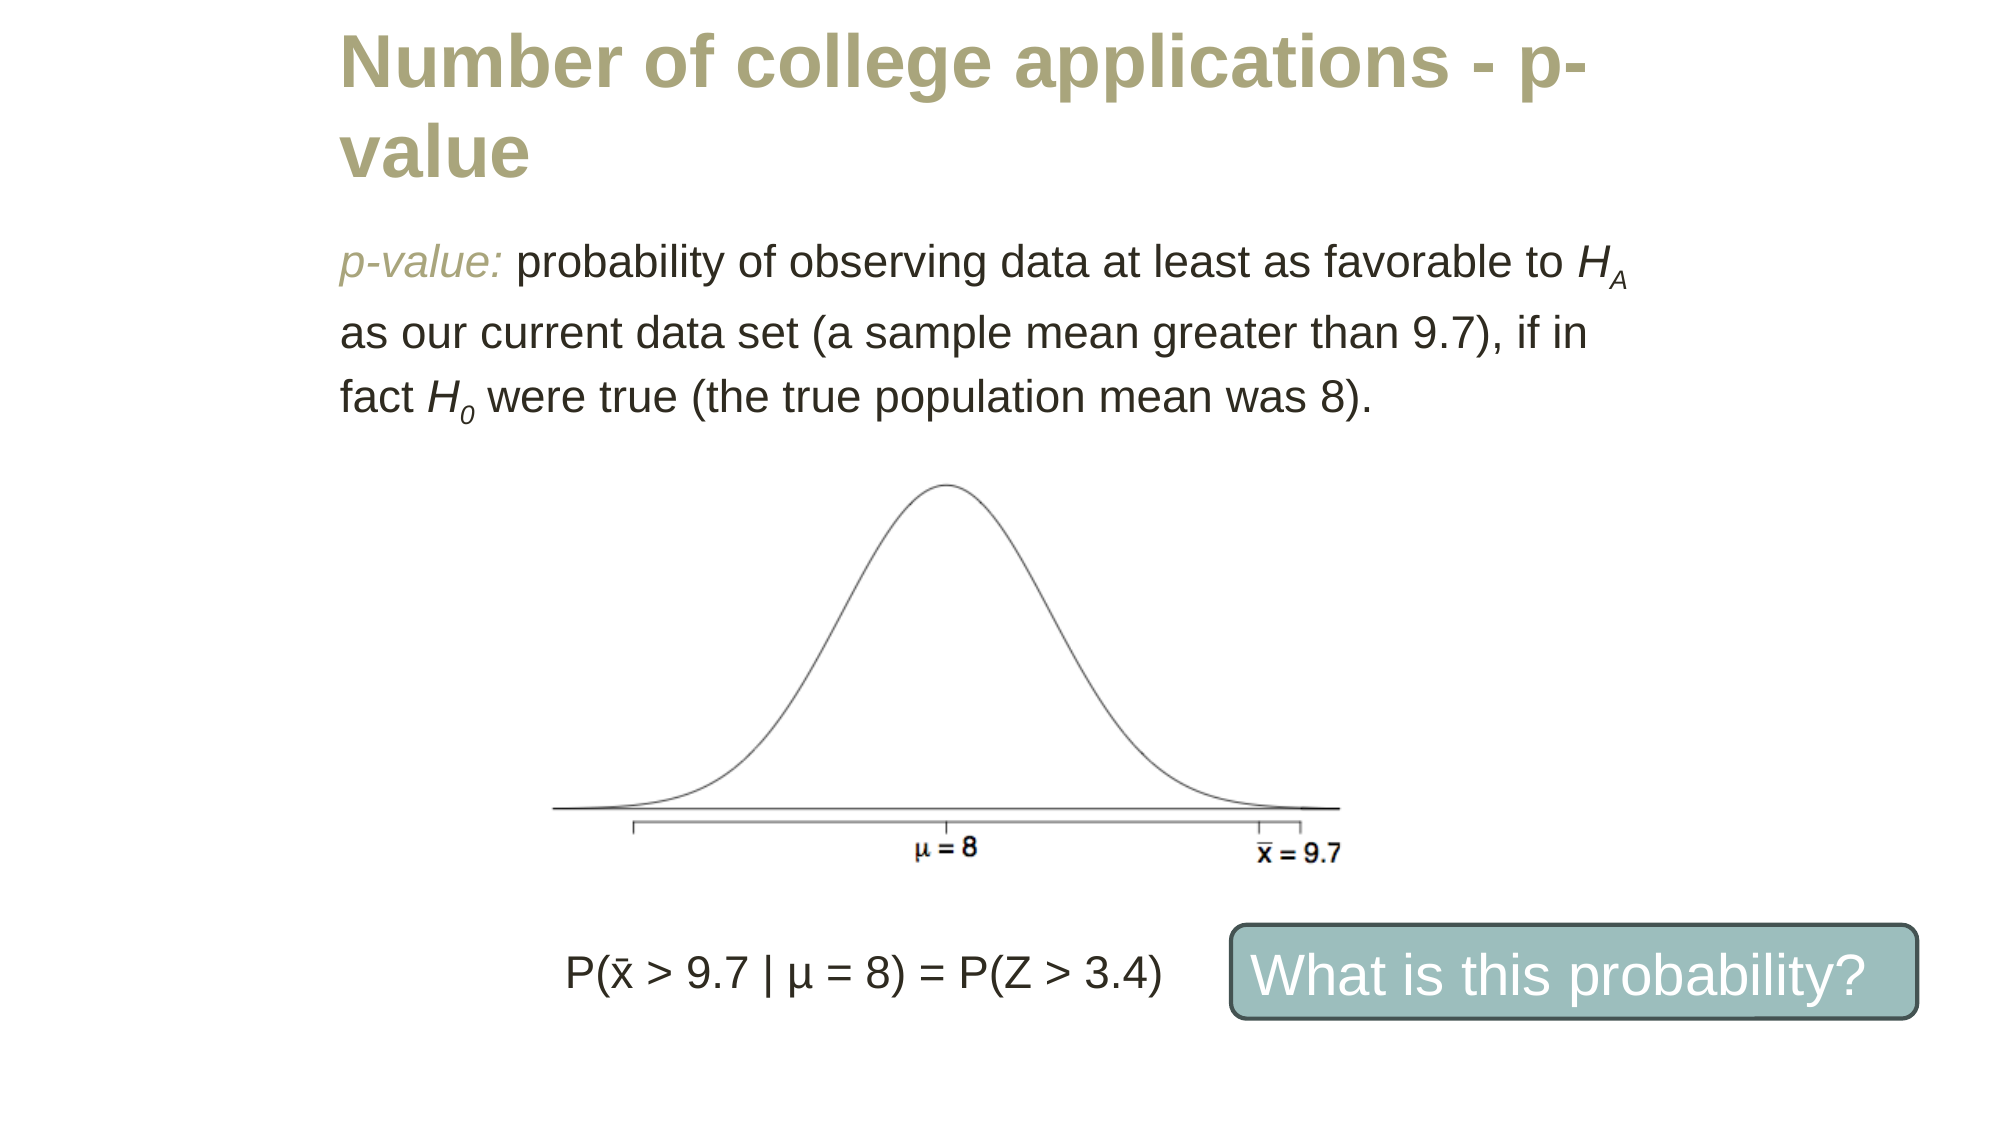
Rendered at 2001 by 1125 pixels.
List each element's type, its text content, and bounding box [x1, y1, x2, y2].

text_box What is this probability? [1228, 922, 1920, 1021]
title Number of college applications - p-value [325, 19, 1675, 208]
list P(x̄ > 9.7 | µ = 8) = P(Z > 3.4) [325, 844, 1676, 1101]
picture [536, 474, 1351, 877]
list p-value: probability of observing data at least as favorable to HA as our current data set (a sample mean greater than 9.7), if in fact H0 were true (the true population mean was 8). [325, 208, 1675, 464]
